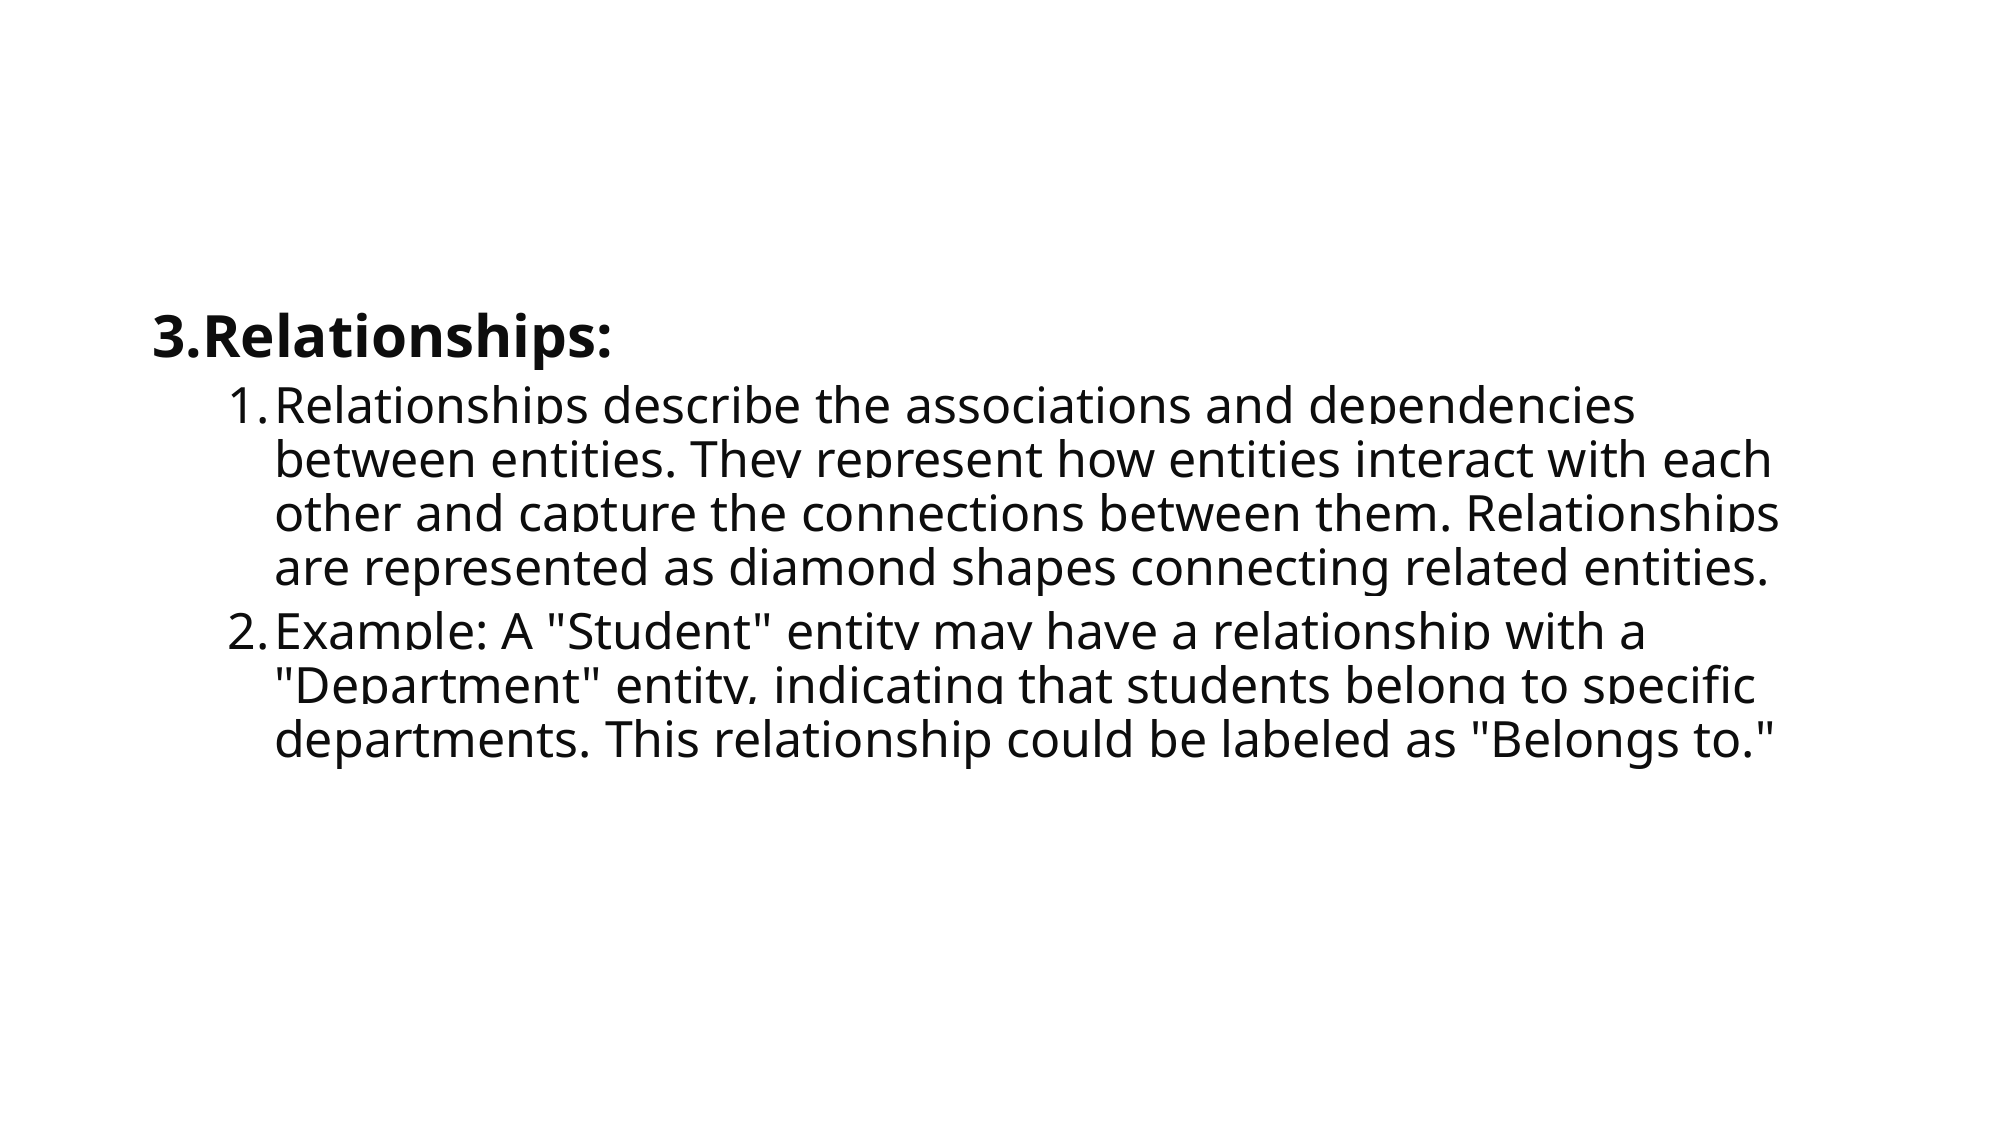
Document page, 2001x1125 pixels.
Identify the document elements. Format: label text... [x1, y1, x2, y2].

list 3.Relationships: Relationships describe the associations and dependencies between entities. They represent how entities interact with each other and capture the connections between them. Relationships are represented as diamond shapes connecting related entities. Example: A "Student" entity may have a relationship with a "Department" entity, indicating that students belong to specific departments. This relationship could be labeled as "Belongs to." [137, 299, 1863, 1014]
